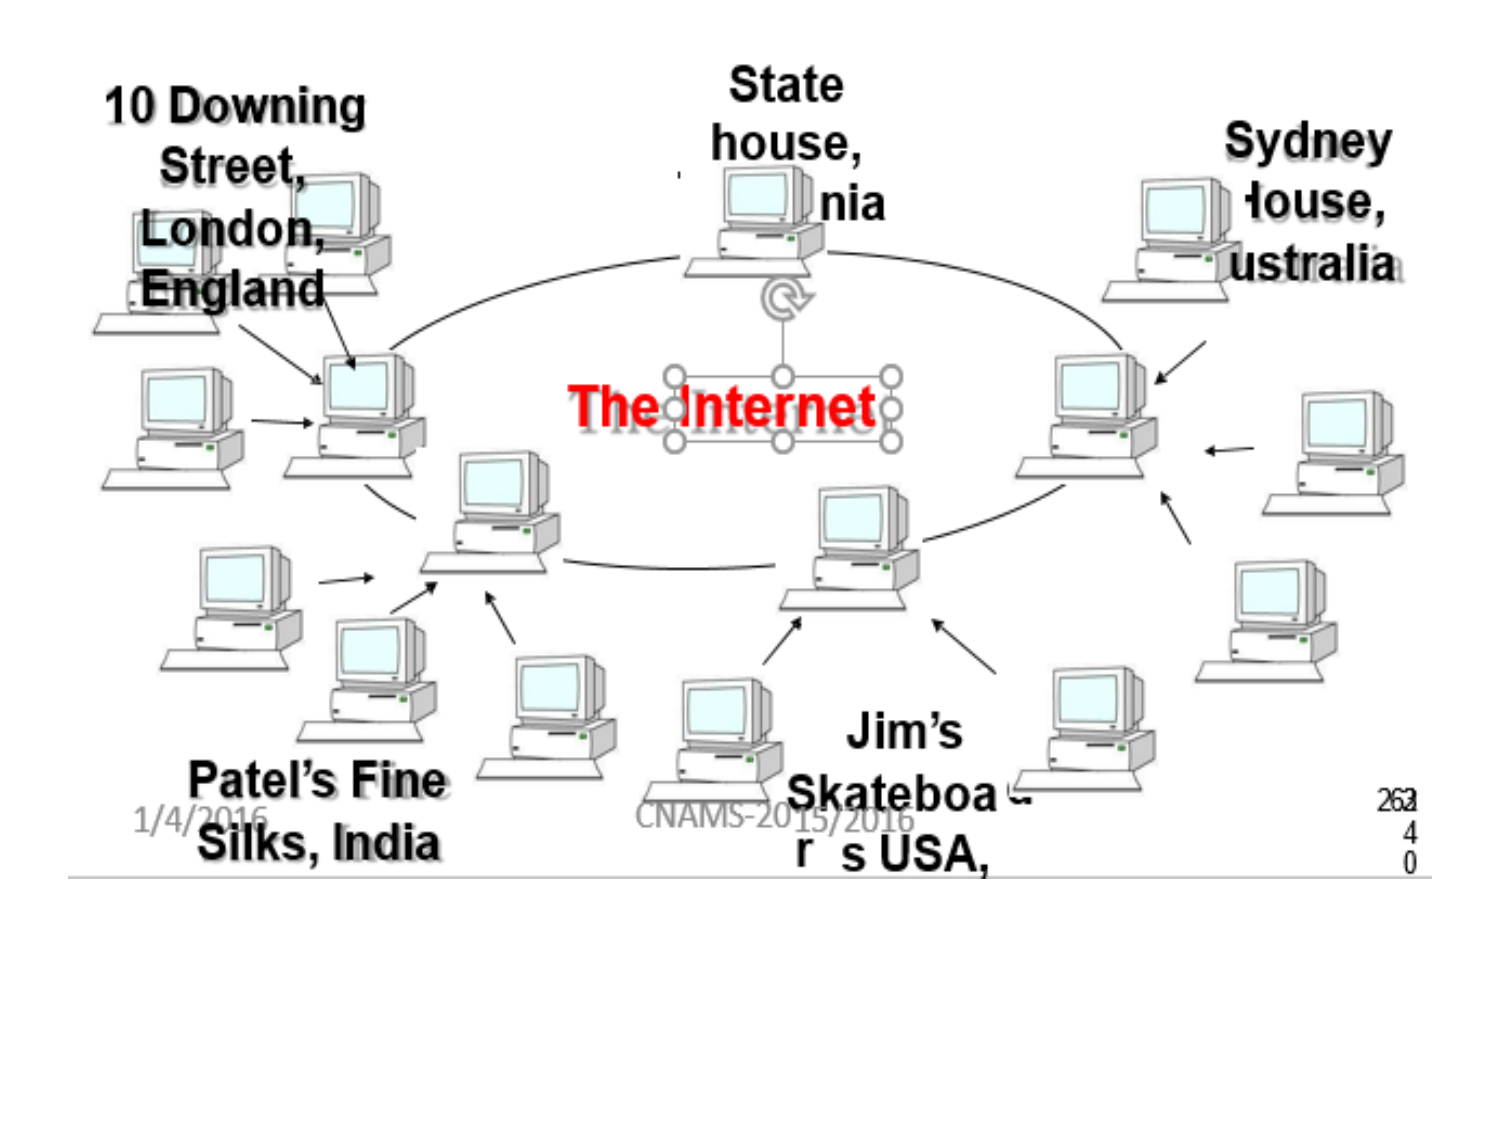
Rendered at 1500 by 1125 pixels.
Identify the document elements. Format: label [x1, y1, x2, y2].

list [68, 3, 1432, 879]
